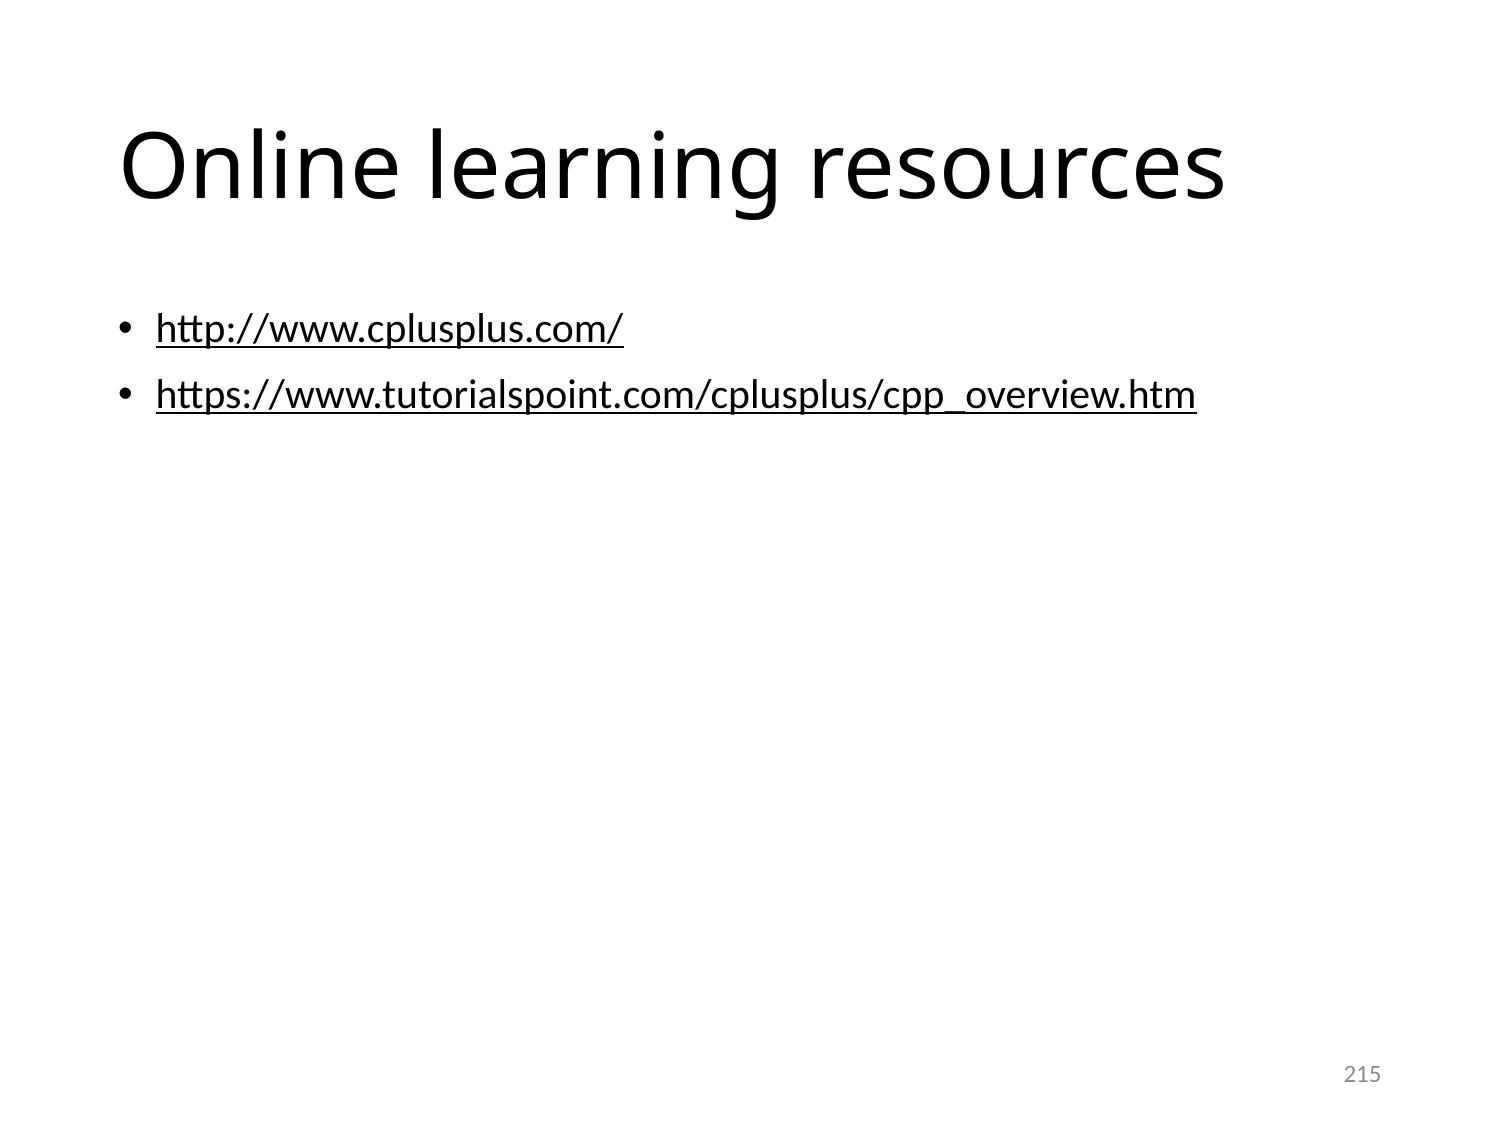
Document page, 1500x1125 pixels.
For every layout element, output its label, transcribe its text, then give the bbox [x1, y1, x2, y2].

slide_number 215 [1059, 1042, 1397, 1103]
title Online learning resources [103, 59, 1397, 278]
list http://www.cplusplus.com/ https://www.tutorialspoint.com/cplusplus/cpp_overview.htm [103, 299, 1397, 1014]
